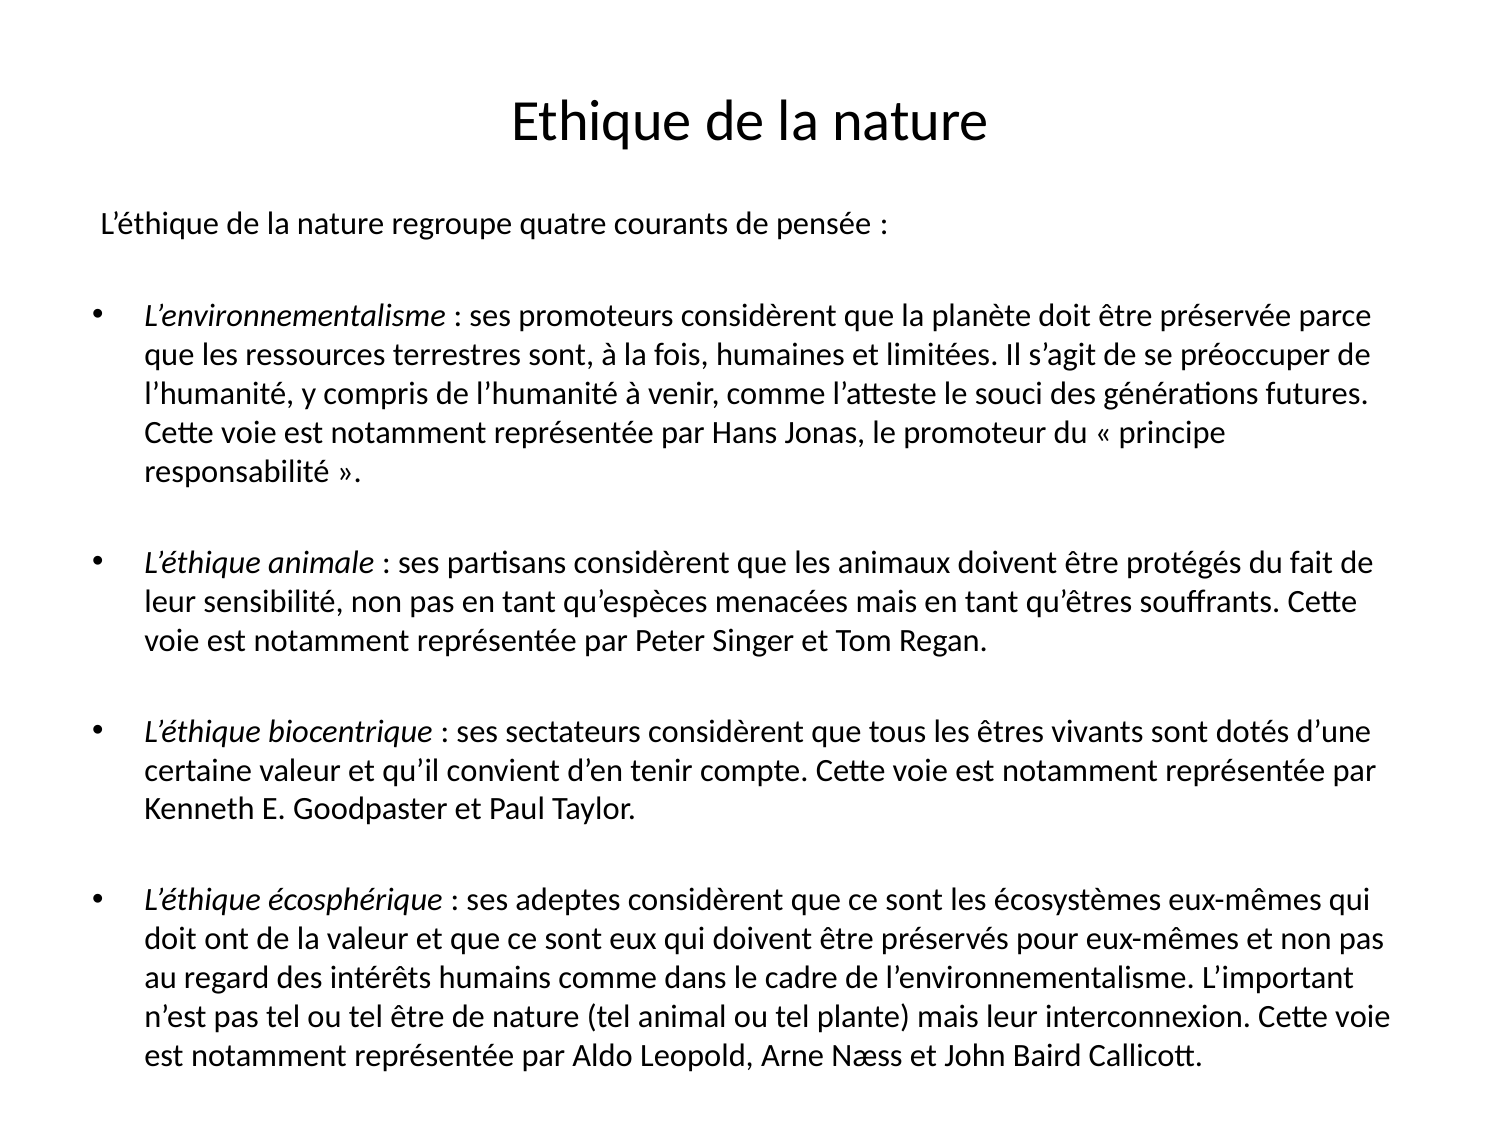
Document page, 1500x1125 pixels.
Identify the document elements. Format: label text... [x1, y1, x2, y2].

list L’éthique de la nature regroupe quatre courants de pensée : L’environnementalisme : ses promoteurs considèrent que la planète doit être préservée parce que les ressources terrestres sont, à la fois, humaines et limitées. Il s’agit de se préoccuper de l’humanité, y compris de l’humanité à venir, comme l’atteste le souci des générations futures. Cette voie est notamment représentée par Hans Jonas, le promoteur du « principe responsabilité ». L’éthique animale : ses partisans considèrent que les animaux doivent être protégés du fait de leur sensibilité, non pas en tant qu’espèces menacées mais en tant qu’êtres souffrants. Cette voie est notamment représentée par Peter Singer et Tom Regan. L’éthique biocentrique : ses sectateurs considèrent que tous les êtres vivants sont dotés d’une certaine valeur et qu’il convient d’en tenir compte. Cette voie est notamment représentée par Kenneth E. Goodpaster et Paul Taylor. L’éthique écosphérique : ses adeptes considèrent que ce sont les écosystèmes eux-mêmes qui doit ont de la valeur et que ce sont eux qui doivent être préservés pour eux-mêmes et non pas au regard des intérêts humains comme dans le cadre de l’environnementalisme. L’important n’est pas tel ou tel être de nature (tel animal ou tel plante) mais leur interconnexion. Cette voie est notamment représentée par Aldo Leopold, Arne Næss et John Baird Callicott. [77, 189, 1428, 1082]
title Ethique de la nature [75, 45, 1425, 190]
